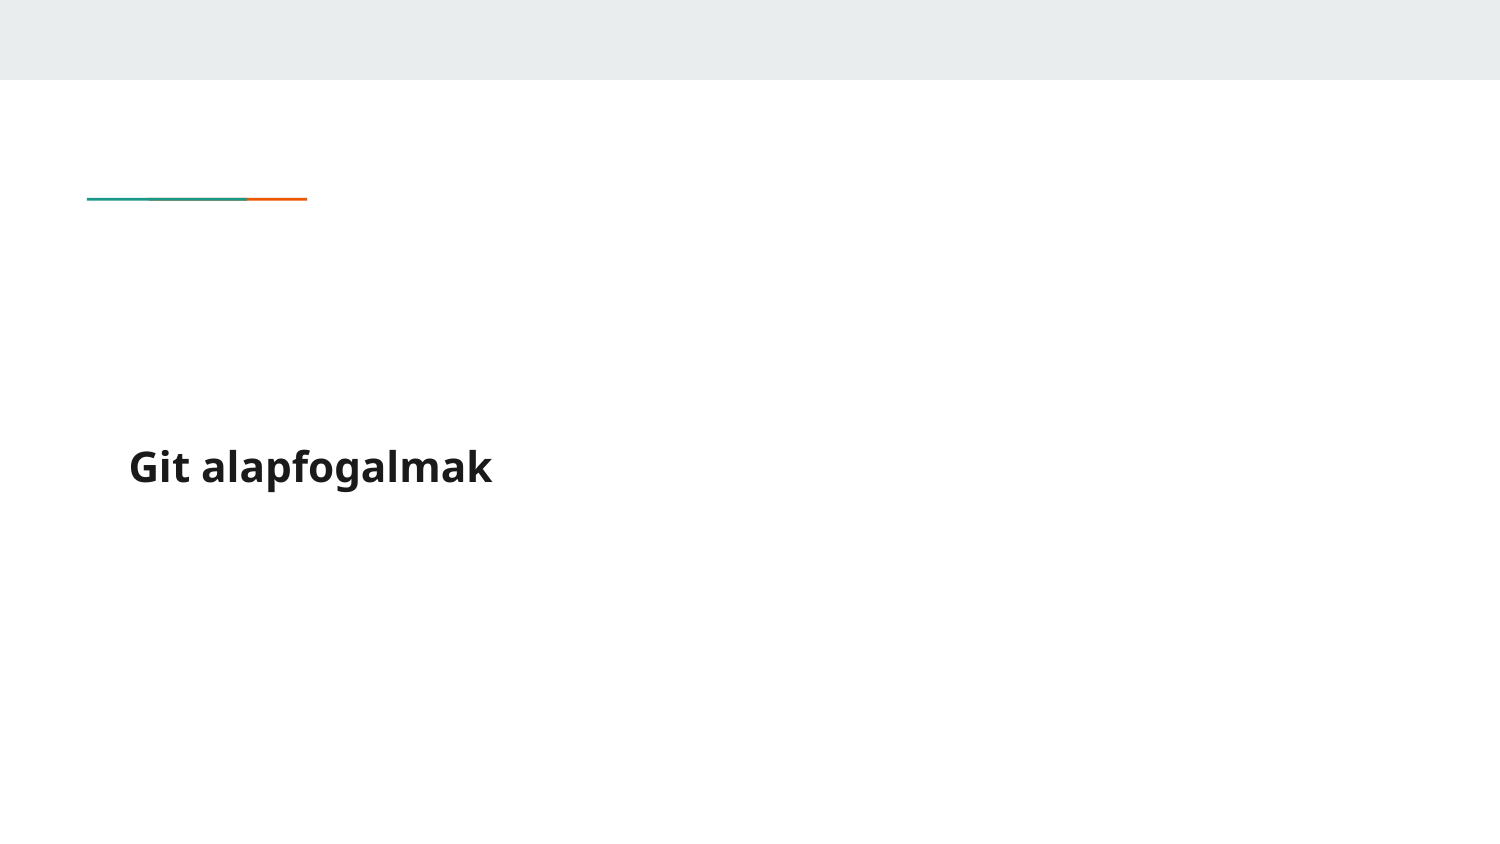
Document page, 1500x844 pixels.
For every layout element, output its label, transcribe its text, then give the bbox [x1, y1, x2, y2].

title Git alapfogalmak [113, 421, 1375, 510]
